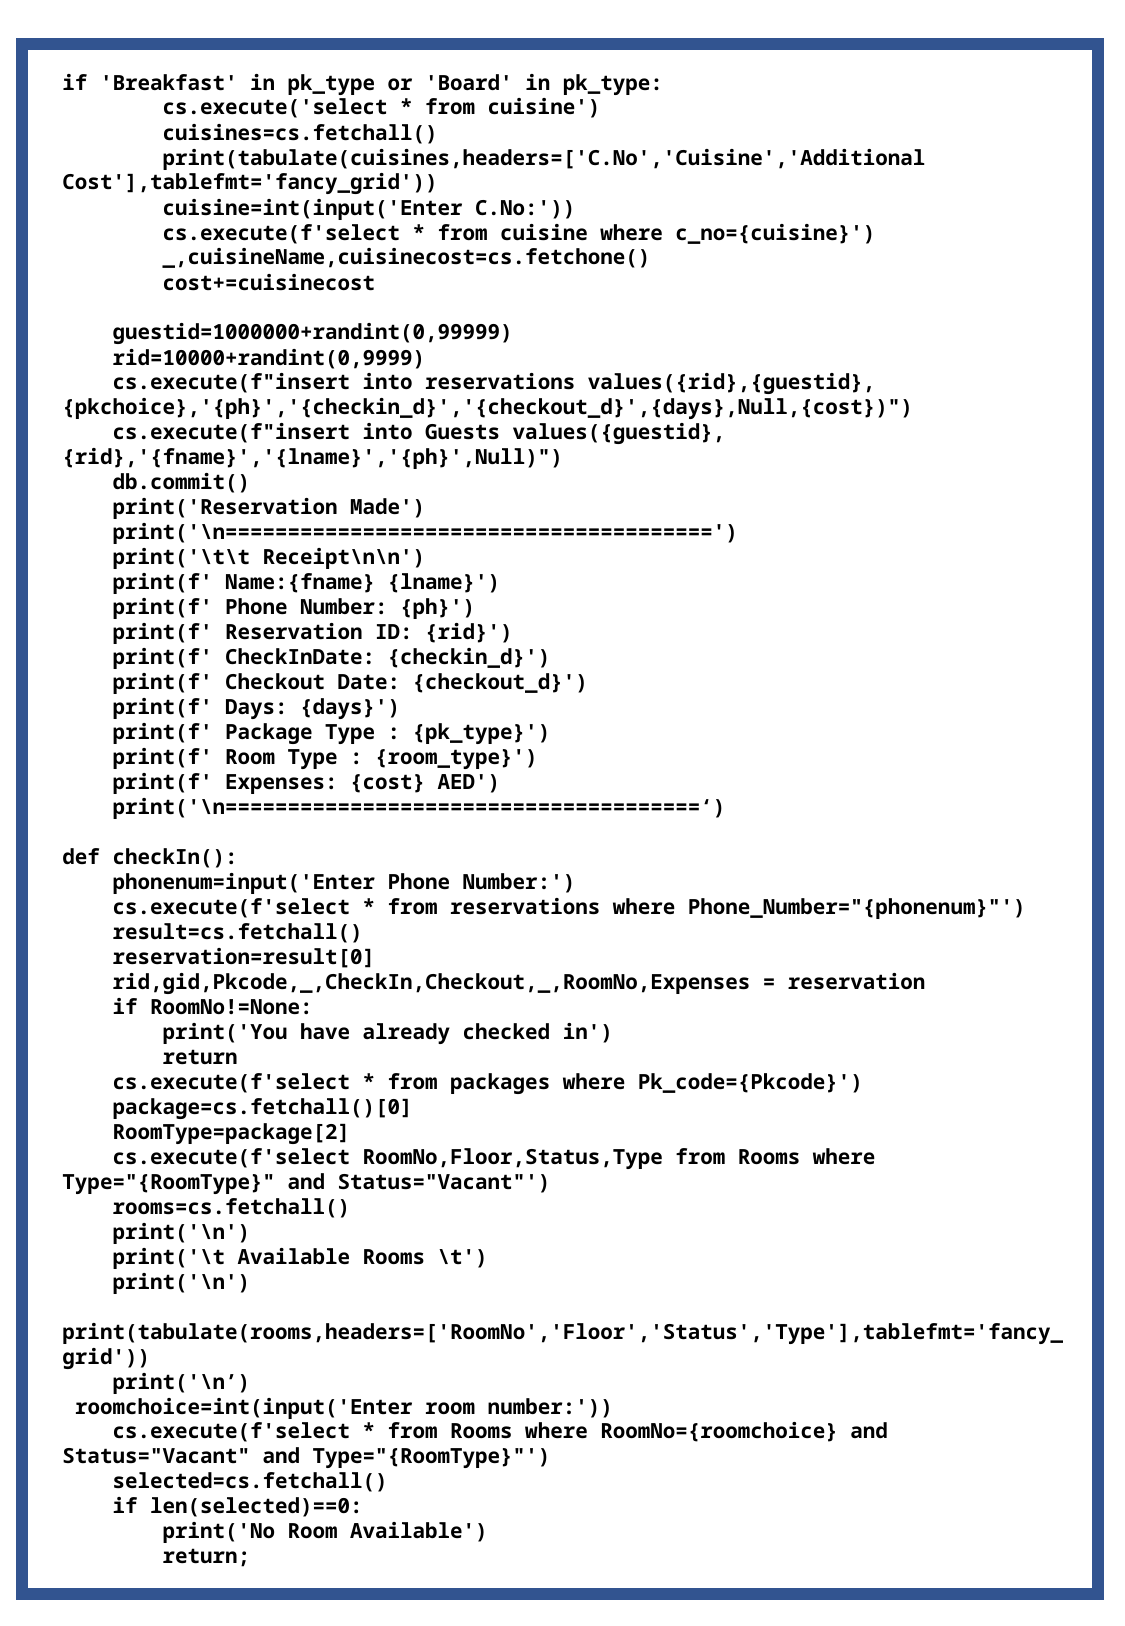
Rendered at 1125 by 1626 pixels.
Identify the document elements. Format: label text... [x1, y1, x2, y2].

text_box [21, 43, 1099, 1595]
text_box if 'Breakfast' in pk_type or 'Board' in pk_type: cs.execute('select * from cuisine') cuisines=cs.fetchall() print(tabulate(cuisines,headers=['C.No','Cuisine','Additional Cost'],tablefmt='fancy_grid')) cuisine=int(input('Enter C.No:')) cs.execute(f'select * from cuisine where c_no={cuisine}') _,cuisineName,cuisinecost=cs.fetchone() cost+=cuisinecost guestid=1000000+randint(0,99999) rid=10000+randint(0,9999) cs.execute(f"insert into reservations values({rid},{guestid},{pkchoice},'{ph}','{checkin_d}','{checkout_d}',{days},Null,{cost})") cs.execute(f"insert into Guests values({guestid},{rid},'{fname}','{lname}','{ph}',Null)") db.commit() print('Reservation Made') print('\n=======================================') print('\t\t Receipt\n\n') print(f' Name:{fname} {lname}') print(f' Phone Number: {ph}') print(f' Reservation ID: {rid}') print(f' CheckInDate: {checkin_d}') print(f' Checkout Date: {checkout_d}') print(f' Days: {days}') print(f' Package Type : {pk_type}') print(f' Room Type : {room_type}') print(f' Expenses: {cost} AED') print('\n======================================‘) def checkIn(): phonenum=input('Enter Phone Number:') cs.execute(f'select * from reservations where Phone_Number="{phonenum}"') result=cs.fetchall() reservation=result[0] rid,gid,Pkcode,_,CheckIn,Checkout,_,RoomNo,Expenses = reservation if RoomNo!=None: print('You have already checked in') return cs.execute(f'select * from packages where Pk_code={Pkcode}') package=cs.fetchall()[0] RoomType=package[2] cs.execute(f'select RoomNo,Floor,Status,Type from Rooms where Type="{RoomType}" and Status="Vacant"') rooms=cs.fetchall() print('\n') print('\t Available Rooms \t') print('\n') print(tabulate(rooms,headers=['RoomNo','Floor','Status','Type'],tablefmt='fancy_grid')) print('\n’) roomchoice=int(input('Enter room number:')) cs.execute(f'select * from Rooms where RoomNo={roomchoice} and Status="Vacant" and Type="{RoomType}"') selected=cs.fetchall() if len(selected)==0: print('No Room Available') return; [47, 61, 1078, 1576]
